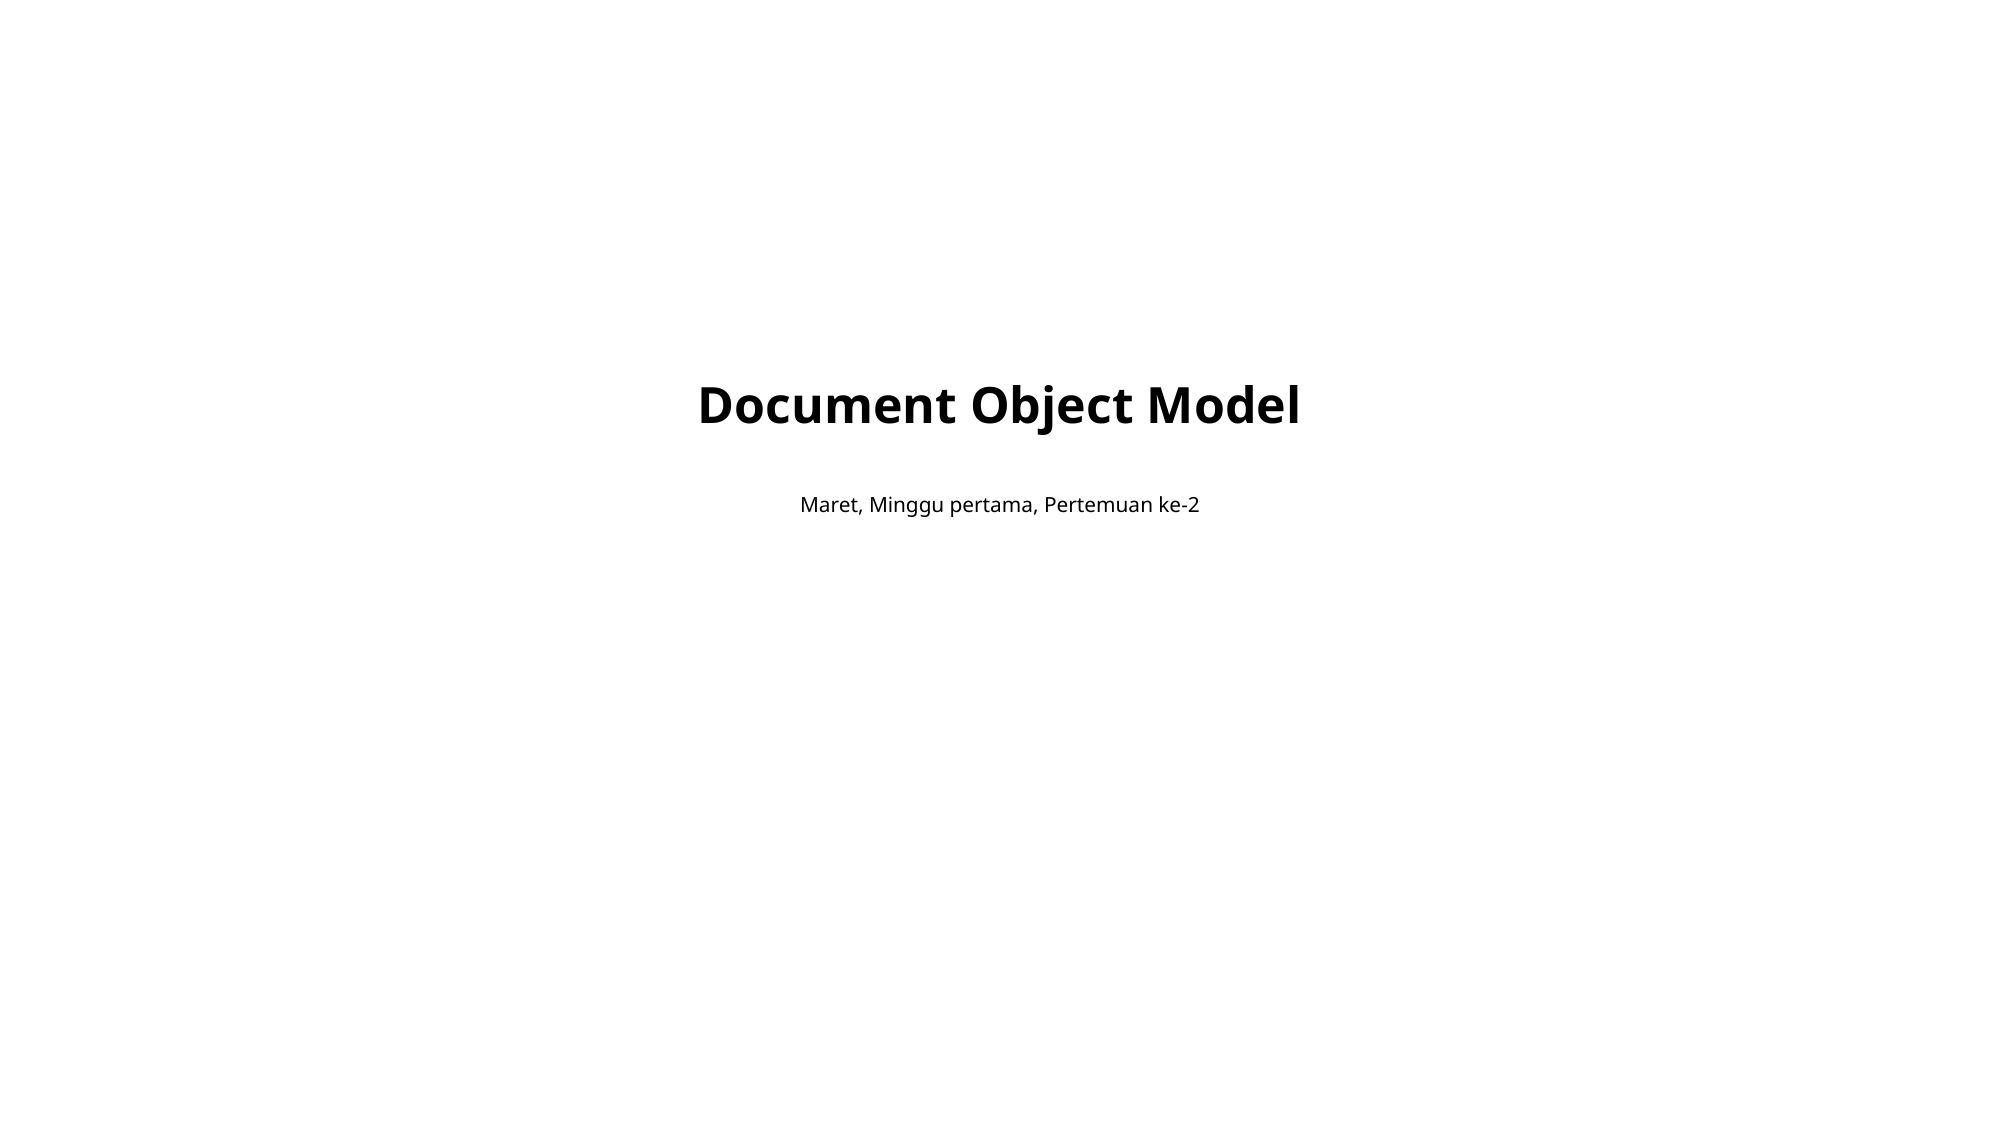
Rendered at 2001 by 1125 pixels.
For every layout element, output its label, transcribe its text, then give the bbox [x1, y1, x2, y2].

text_box Document Object Model [548, 366, 1452, 441]
text_box Maret, Minggu pertama, Pertemuan ke-2 [548, 483, 1452, 524]
